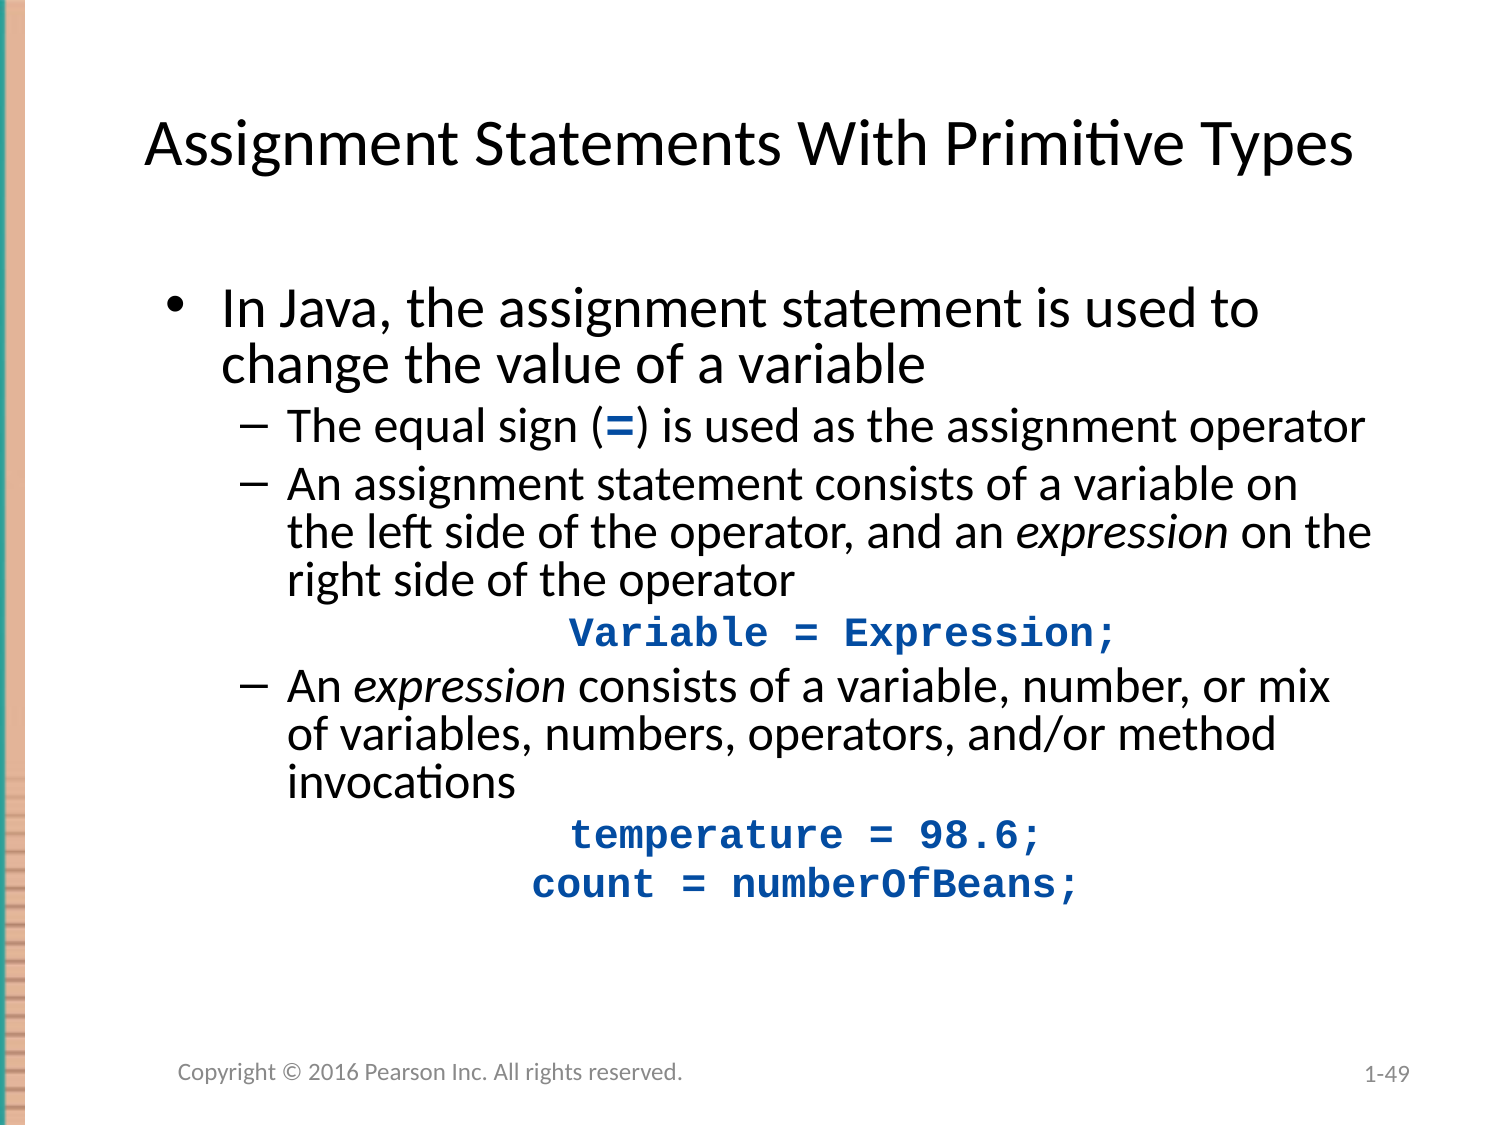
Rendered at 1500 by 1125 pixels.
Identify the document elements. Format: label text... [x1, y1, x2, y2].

list In Java, the assignment statement is used to change the value of a variable The equal sign (=) is used as the assignment operator An assignment statement consists of a variable on the left side of the operator, and an expression on the right side of the operator Variable = Expression; An expression consists of a variable, number, or mix of variables, numbers, operators, and/or method invocations temperature = 98.6; count = numberOfBeans; [150, 275, 1388, 1000]
picture [0, 0, 25, 1125]
title Assignment Statements With Primitive Types [75, 45, 1425, 233]
slide_number 1-49 [1074, 1042, 1425, 1103]
footer Copyright © 2016 Pearson Inc. All rights reserved. [75, 1040, 788, 1100]
